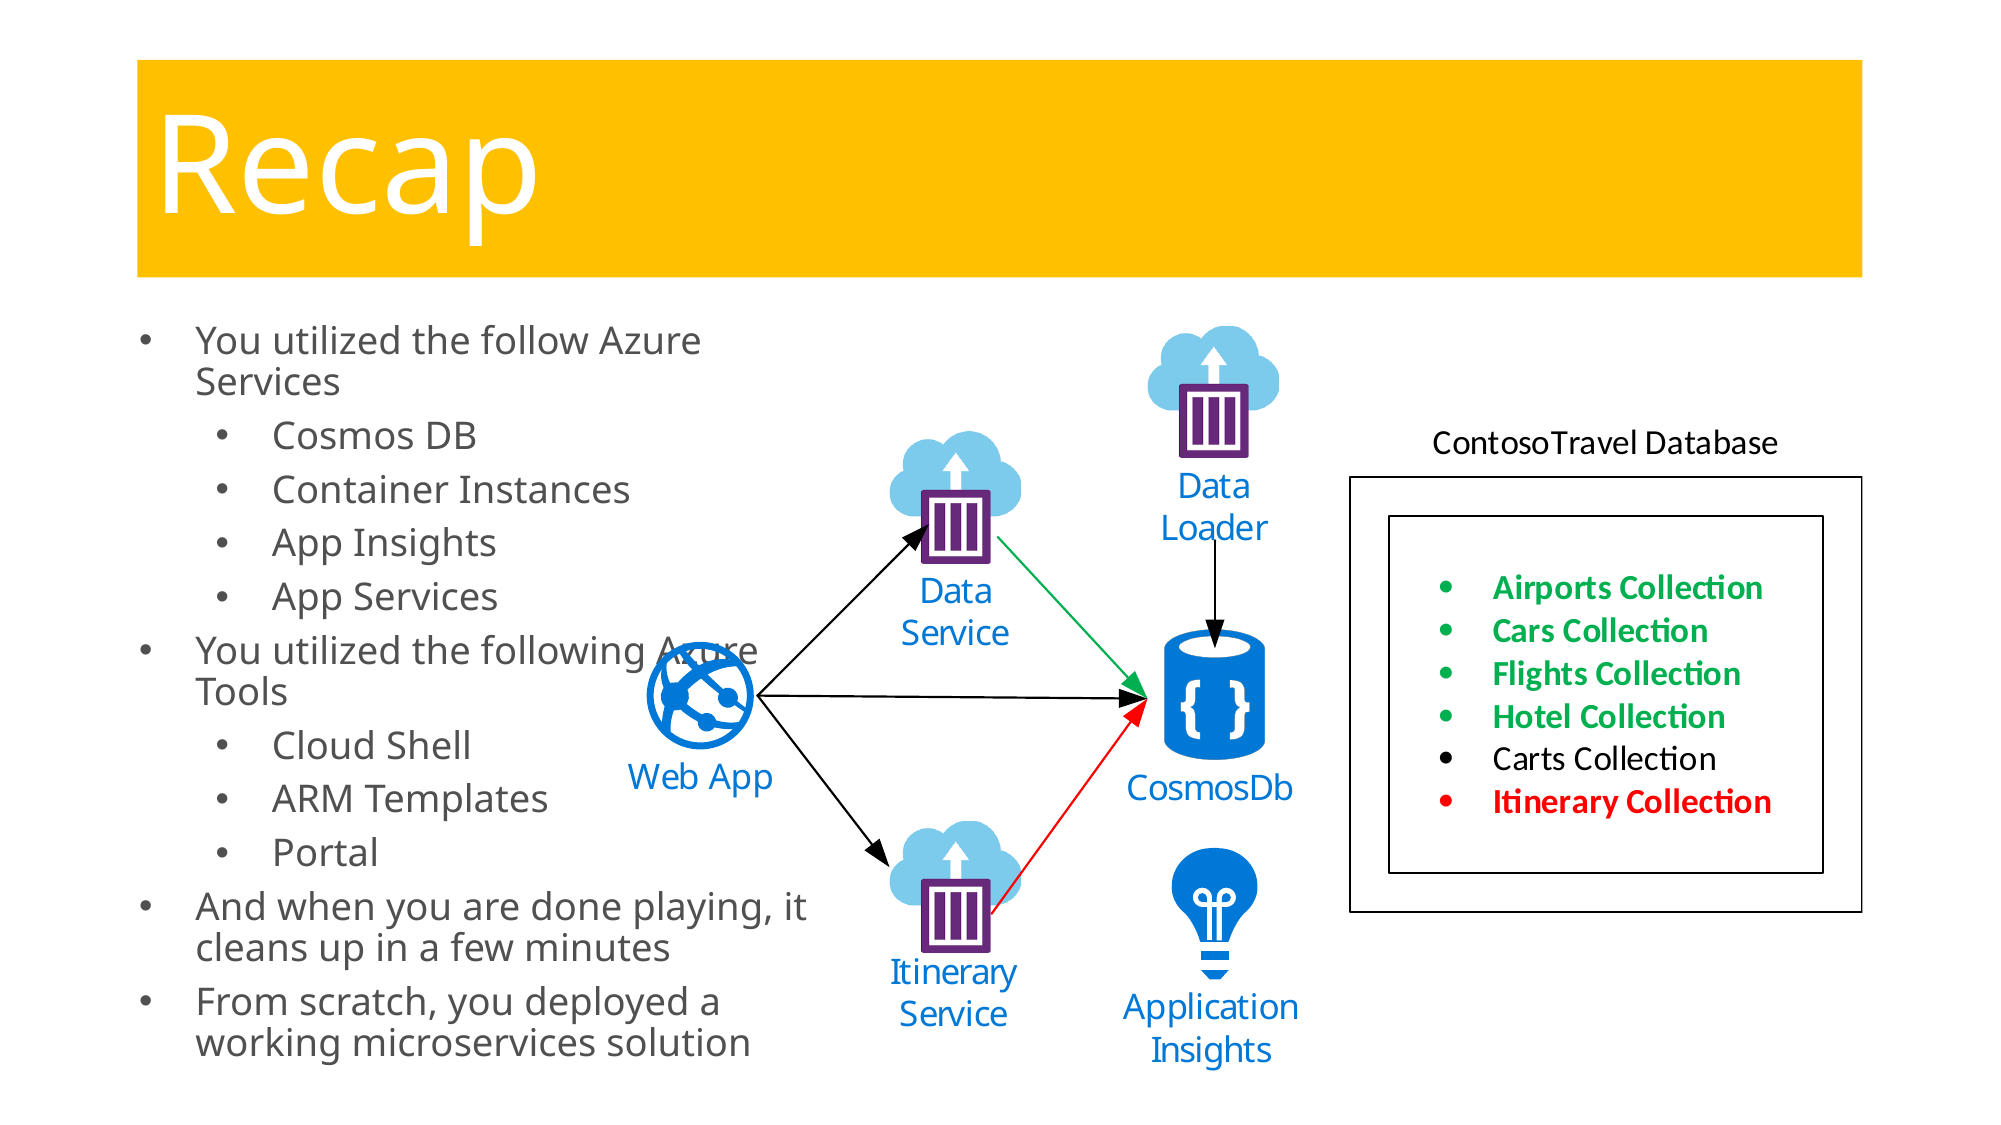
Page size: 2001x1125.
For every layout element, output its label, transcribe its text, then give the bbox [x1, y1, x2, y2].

text_box You utilized the follow Azure Services Cosmos DB Container Instances App Insights App Services You utilized the following Azure Tools Cloud Shell ARM Templates Portal And when you are done playing, it cleans up in a few minutes From scratch, you deployed a working microservices solution [109, 297, 850, 1089]
picture [606, 322, 1863, 1089]
title Recap [136, 59, 1863, 278]
